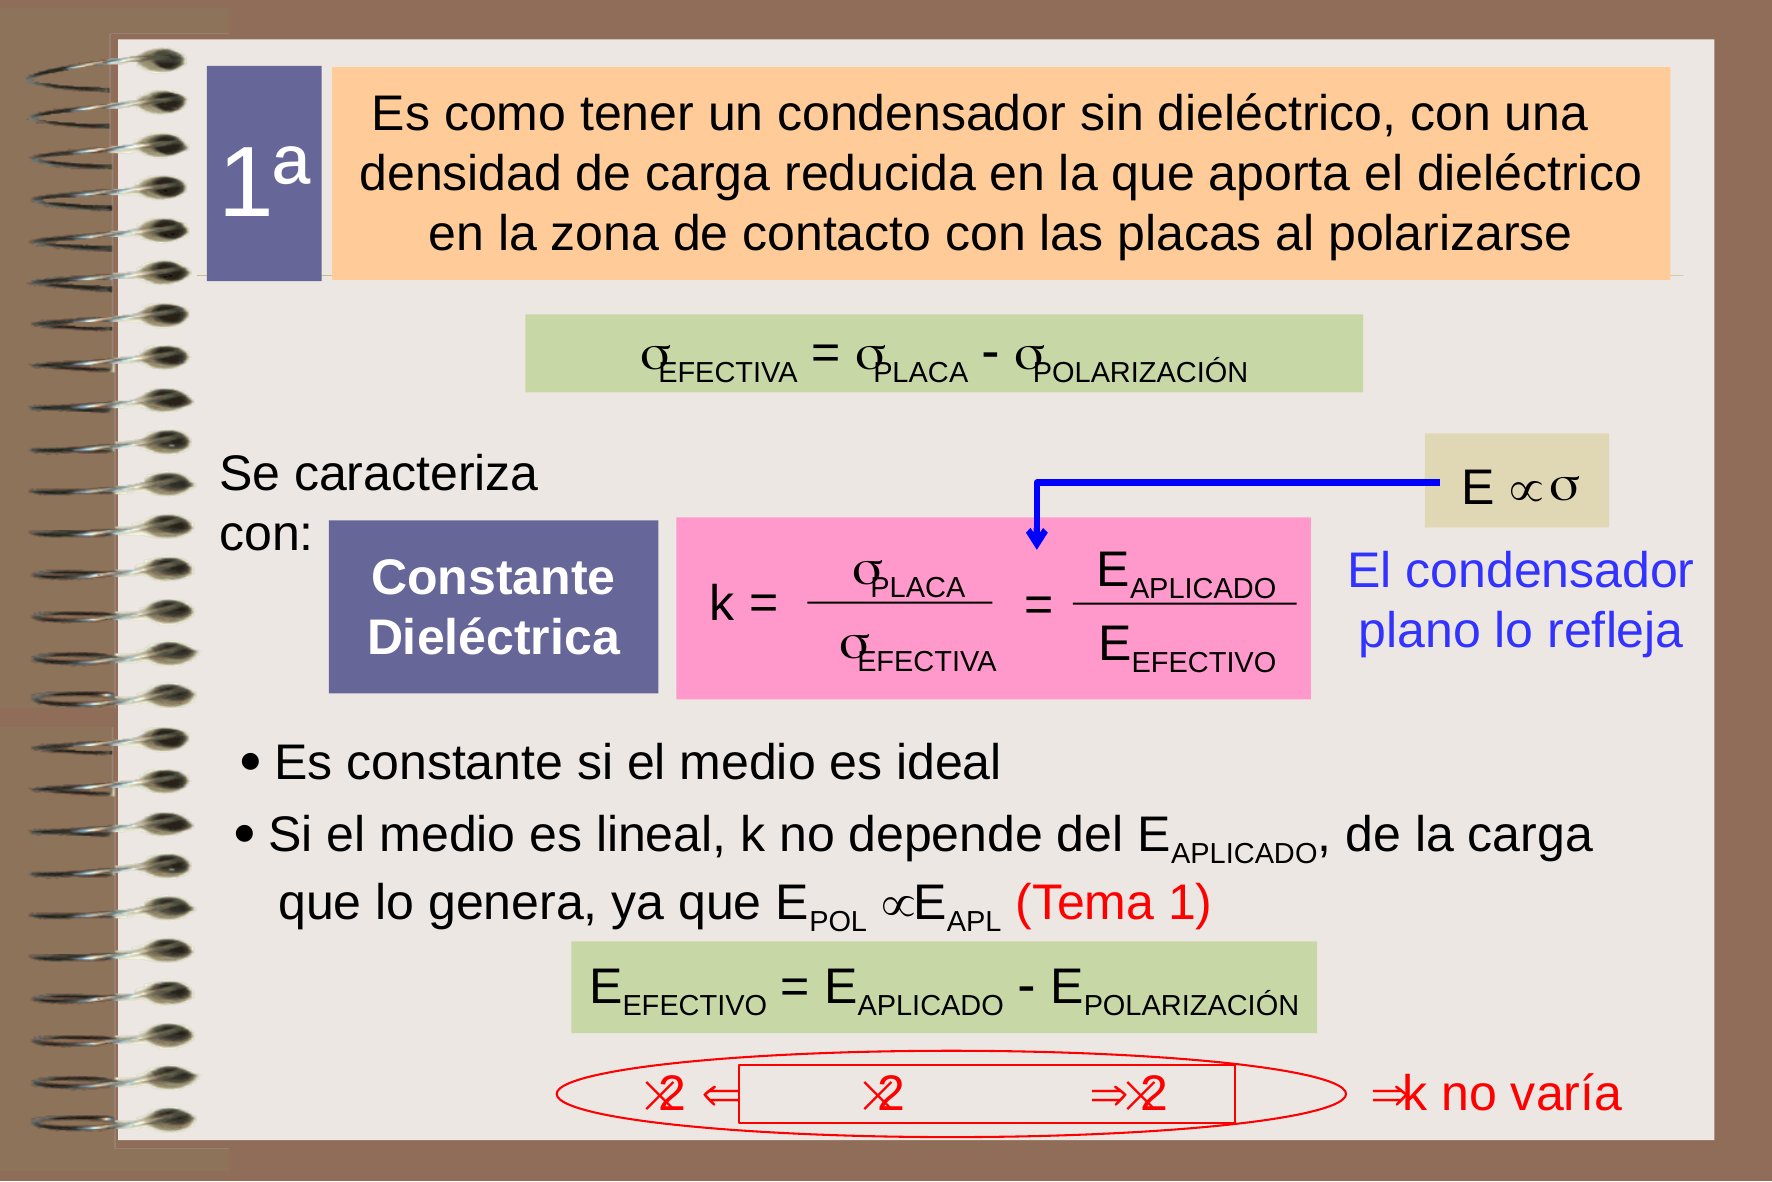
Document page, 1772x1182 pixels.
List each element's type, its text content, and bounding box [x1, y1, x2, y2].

picture [0, 727, 229, 1171]
text_box  Es constante si el medio es ideal [227, 710, 1017, 804]
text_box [1424, 433, 1610, 530]
text_box Es como tener un condensador sin dieléctrico, con una densidad de carga reducida en la que aporta el dieléctrico en la zona de contacto con las placas al polarizarse [332, 67, 1671, 280]
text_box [734, 520, 1030, 684]
text_box EEFECTIVO = EAPLICADO  EPOLARIZACIÓN [571, 952, 1318, 1034]
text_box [1032, 522, 1304, 685]
text_box [676, 517, 1311, 700]
text_box EFECTIVA = PLACA  POLARIZACIÓN [525, 314, 1364, 393]
text_box  Si el medio es lineal, k no depende del EAPLICADO, de la carga que lo genera, ya que EPOL  EAPL (Tema 1) [221, 787, 1670, 952]
text_box Se caracteriza con: [204, 420, 557, 574]
text_box [556, 1050, 1347, 1138]
text_box Constante Dieléctrica [328, 520, 659, 694]
text_box 1ª [206, 65, 322, 282]
text_box [1036, 482, 1419, 520]
text_box  2 [1077, 1052, 1183, 1058]
text_box El condensador plano lo refleja [1328, 530, 1714, 666]
picture [0, 8, 229, 708]
text_box 2  [625, 1119, 697, 1128]
text_box k [695, 556, 729, 644]
text_box 2  [625, 1052, 734, 1069]
text_box  k no varía [1355, 1052, 1638, 1128]
